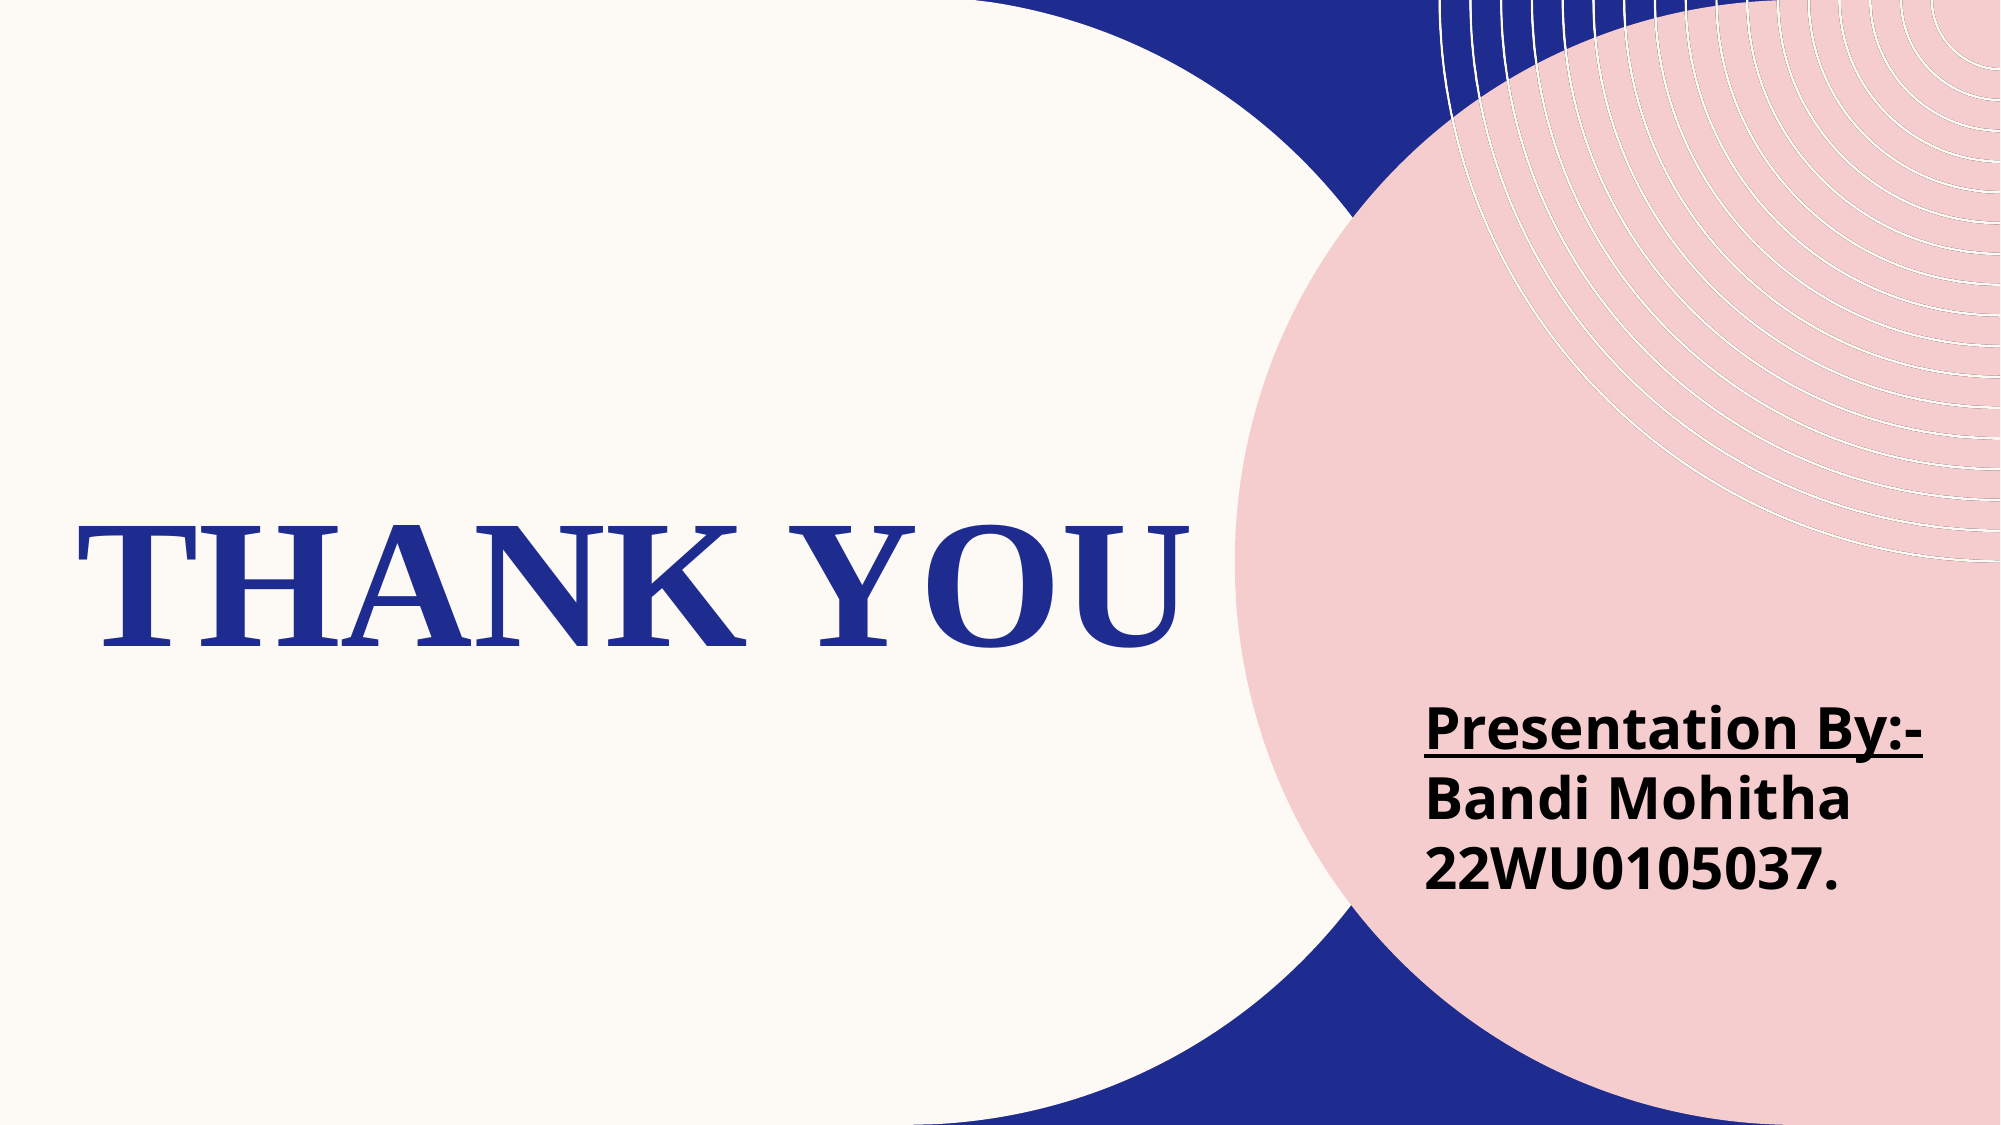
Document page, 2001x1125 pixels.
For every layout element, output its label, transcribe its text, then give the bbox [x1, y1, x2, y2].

title Thank you [61, 139, 1311, 684]
text_box Presentation By:- Bandi Mohitha 22WU0105037. [1409, 683, 1976, 909]
picture [1438, 0, 2001, 563]
